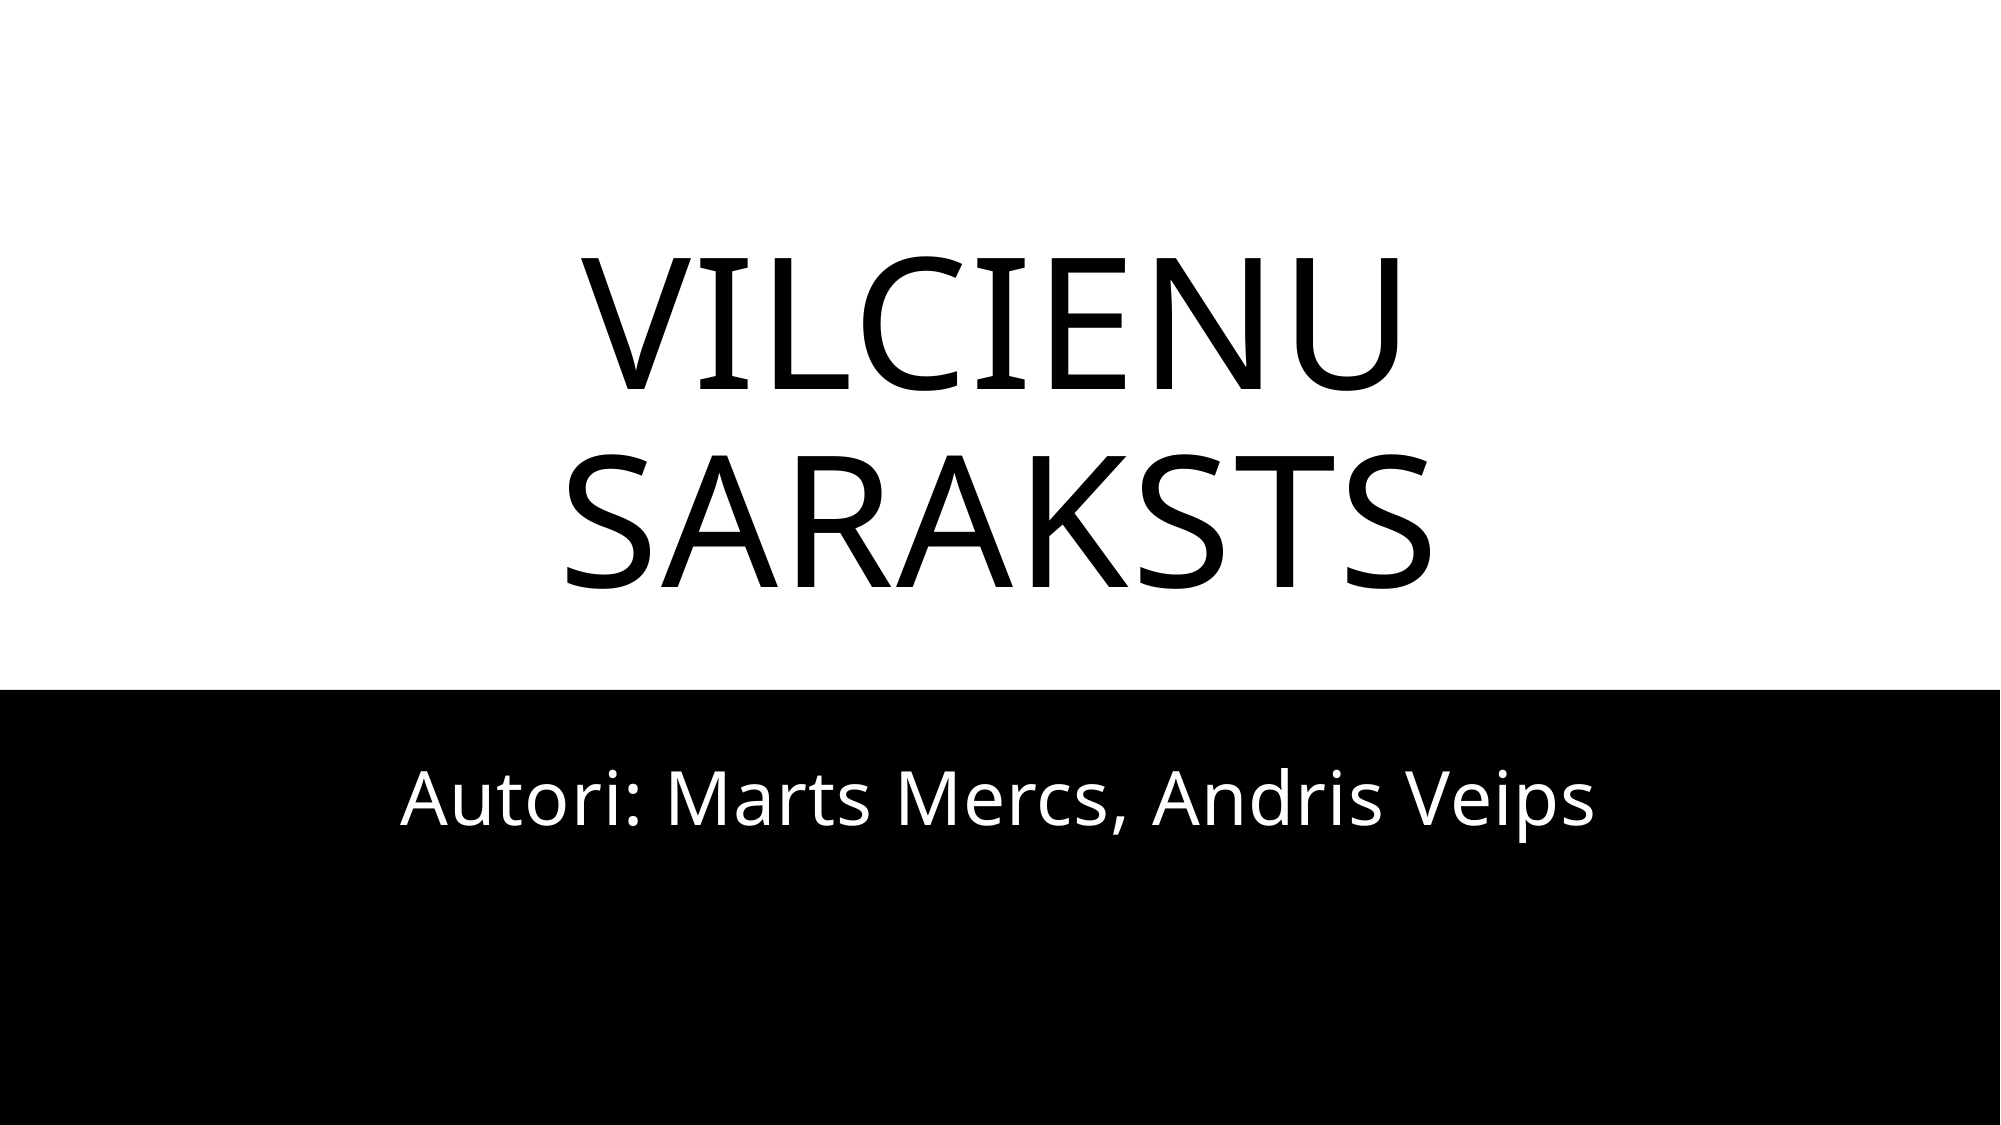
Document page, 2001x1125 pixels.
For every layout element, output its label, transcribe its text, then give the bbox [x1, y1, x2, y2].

subtitle Autori: Marts Mercs, Andris Veips [157, 742, 1842, 990]
title Vilcienu saraksts [157, 104, 1842, 635]
